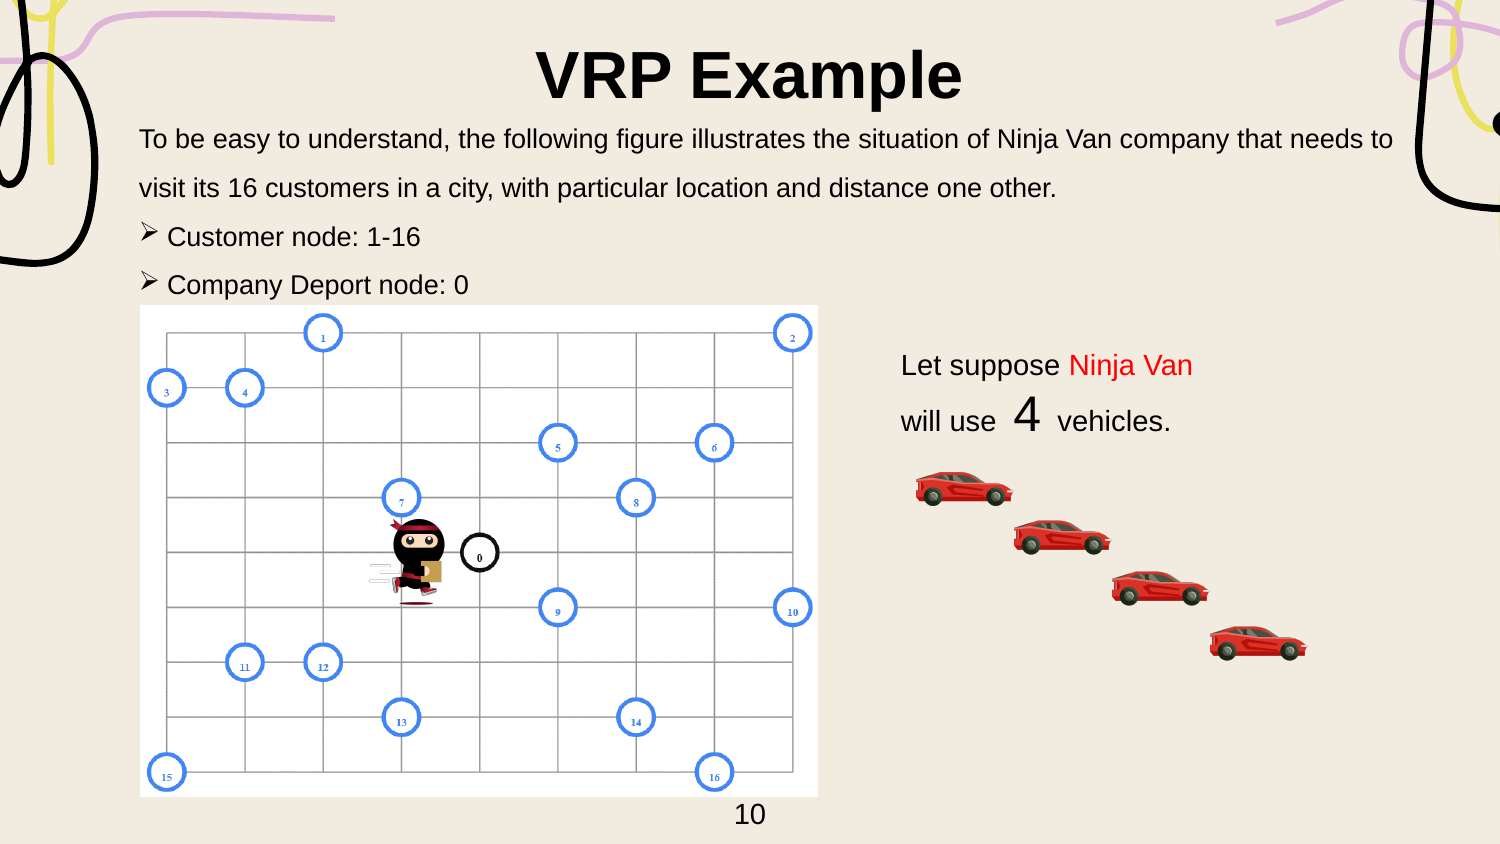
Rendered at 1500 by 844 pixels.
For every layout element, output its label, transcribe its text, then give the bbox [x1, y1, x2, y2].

text_box Let suppose Ninja Van will use 4 vehicles. [921, 374, 1427, 449]
picture [139, 304, 818, 798]
text_box 10 [711, 805, 789, 838]
text_box To be easy to understand, the following figure illustrates the situation of Ninja Van company that needs to visit its 16 customers in a city, with particular location and distance one other. Customer node: 1-16 Company Deport node: 0 [124, 97, 1408, 353]
text_box VRP Example [347, 24, 1153, 120]
picture [915, 439, 1308, 693]
table_cell 228 [913, 366, 1435, 457]
table_cell 684 [916, 370, 1432, 454]
